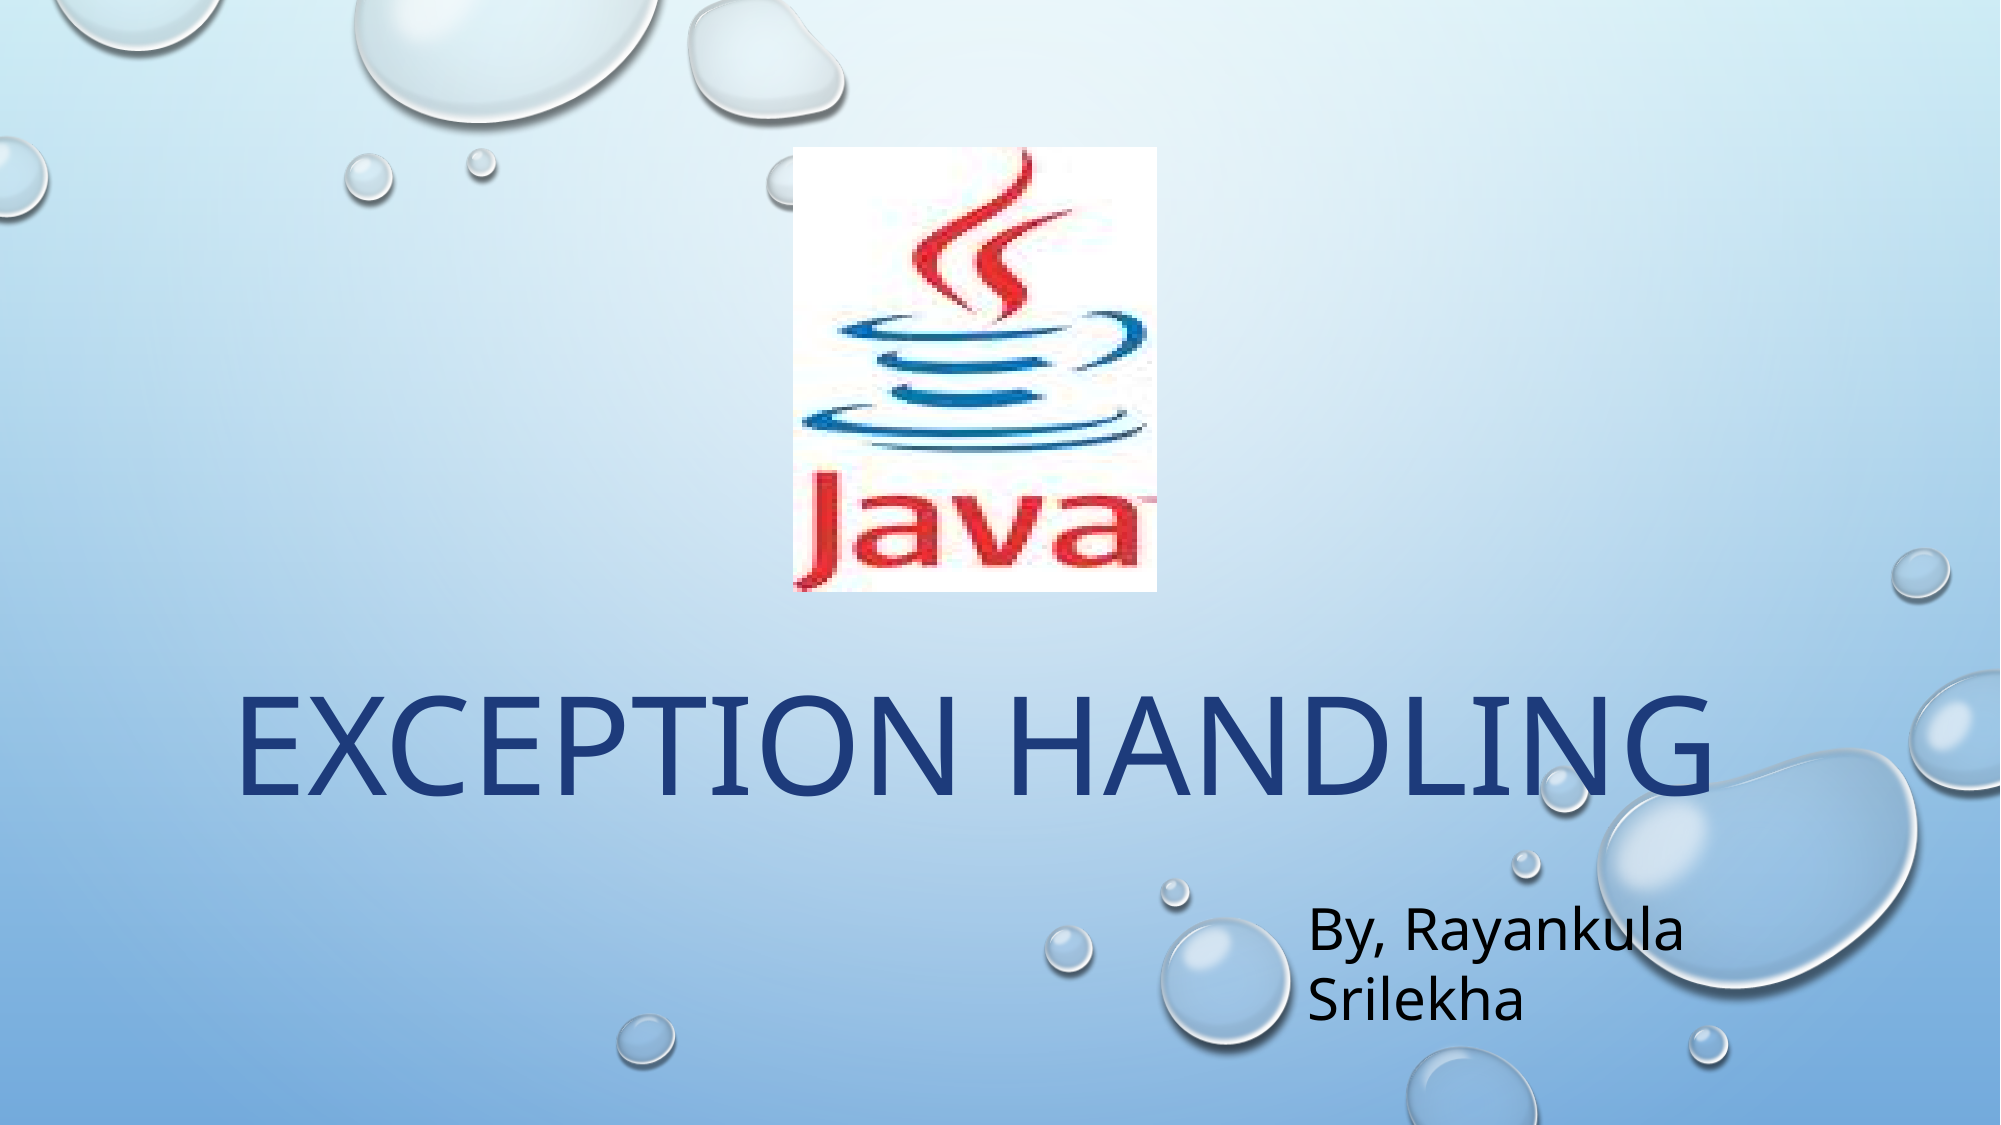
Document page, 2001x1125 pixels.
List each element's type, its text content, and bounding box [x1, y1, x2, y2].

picture [0, 0, 2000, 1125]
title Exception handling [196, 641, 1755, 833]
text_box By, Rayankula Srilekha [1292, 885, 1876, 1040]
